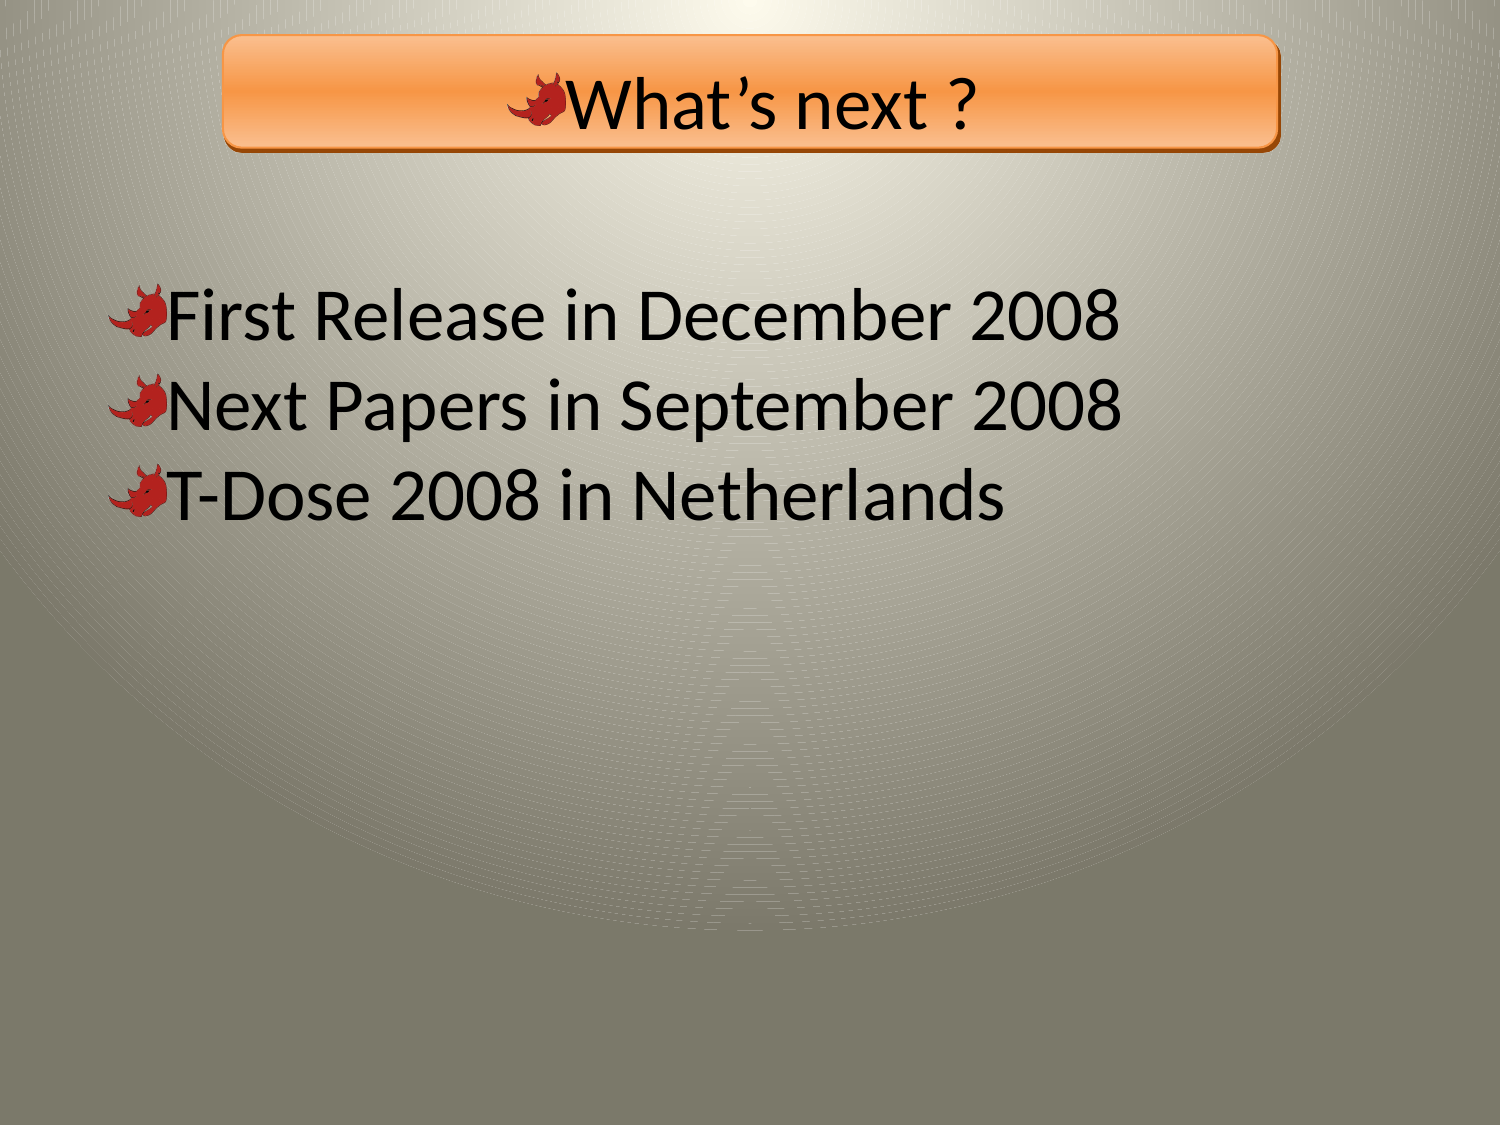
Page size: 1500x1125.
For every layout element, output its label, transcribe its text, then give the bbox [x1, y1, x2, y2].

picture [108, 283, 167, 337]
picture [108, 463, 167, 517]
text_box [222, 35, 1278, 148]
picture [507, 72, 566, 126]
picture [108, 373, 167, 427]
text_box First Release in December 2008 Next Papers in September 2008 T-Dose 2008 in Netherlands [93, 257, 1231, 543]
text_box What’s next ? [234, 46, 1254, 152]
